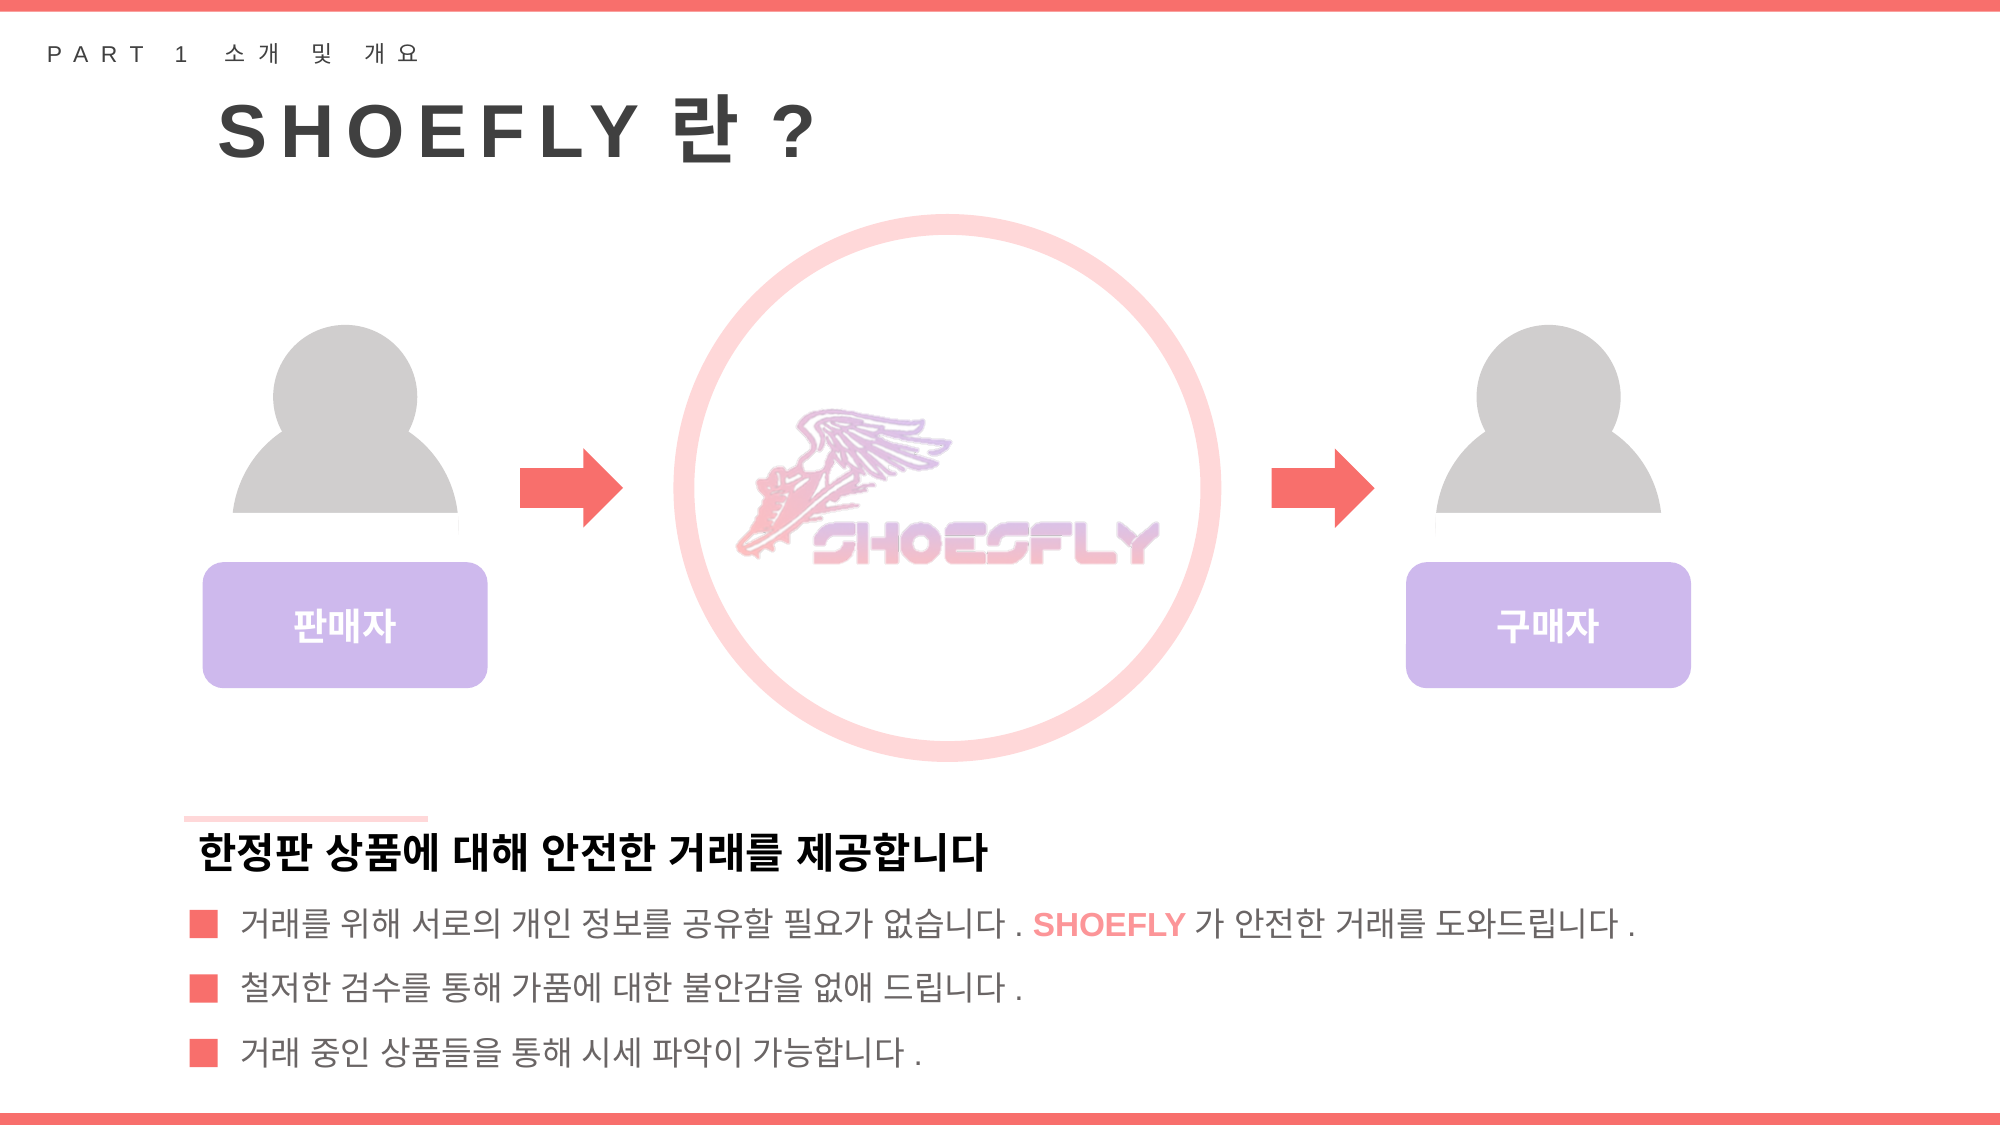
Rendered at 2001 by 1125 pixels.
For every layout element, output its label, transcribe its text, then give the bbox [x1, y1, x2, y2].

text_box 거래 중인 상품들을 통해 시세 파악이 가능합니다. [225, 1024, 1895, 1080]
text_box [0, 1112, 2000, 1125]
picture [716, 408, 1179, 568]
text_box PART 1 소개 및 개요 [32, 32, 435, 75]
text_box [188, 973, 219, 1004]
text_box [1435, 324, 1662, 652]
text_box [1270, 445, 1377, 531]
text_box 판매자 [201, 561, 489, 690]
text_box SHOEFLY란? [202, 75, 831, 181]
text_box 거래를 위해 서로의 개인 정보를 공유할 필요가 없습니다. SHOEFLY가 안전한 거래를 도와드립니다. [225, 895, 1895, 951]
text_box [188, 909, 219, 939]
text_box 한정판 상품에 대해 안전한 거래를 제공합니다 [183, 819, 1184, 885]
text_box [231, 324, 459, 652]
text_box [0, 0, 2000, 13]
text_box [188, 1038, 219, 1068]
text_box 구매자 [1404, 561, 1693, 690]
text_box 철저한 검수를 통해 가품에 대한 불안감을 없애 드립니다. [225, 960, 1895, 1015]
text_box [682, 223, 1212, 753]
text_box [519, 445, 625, 531]
